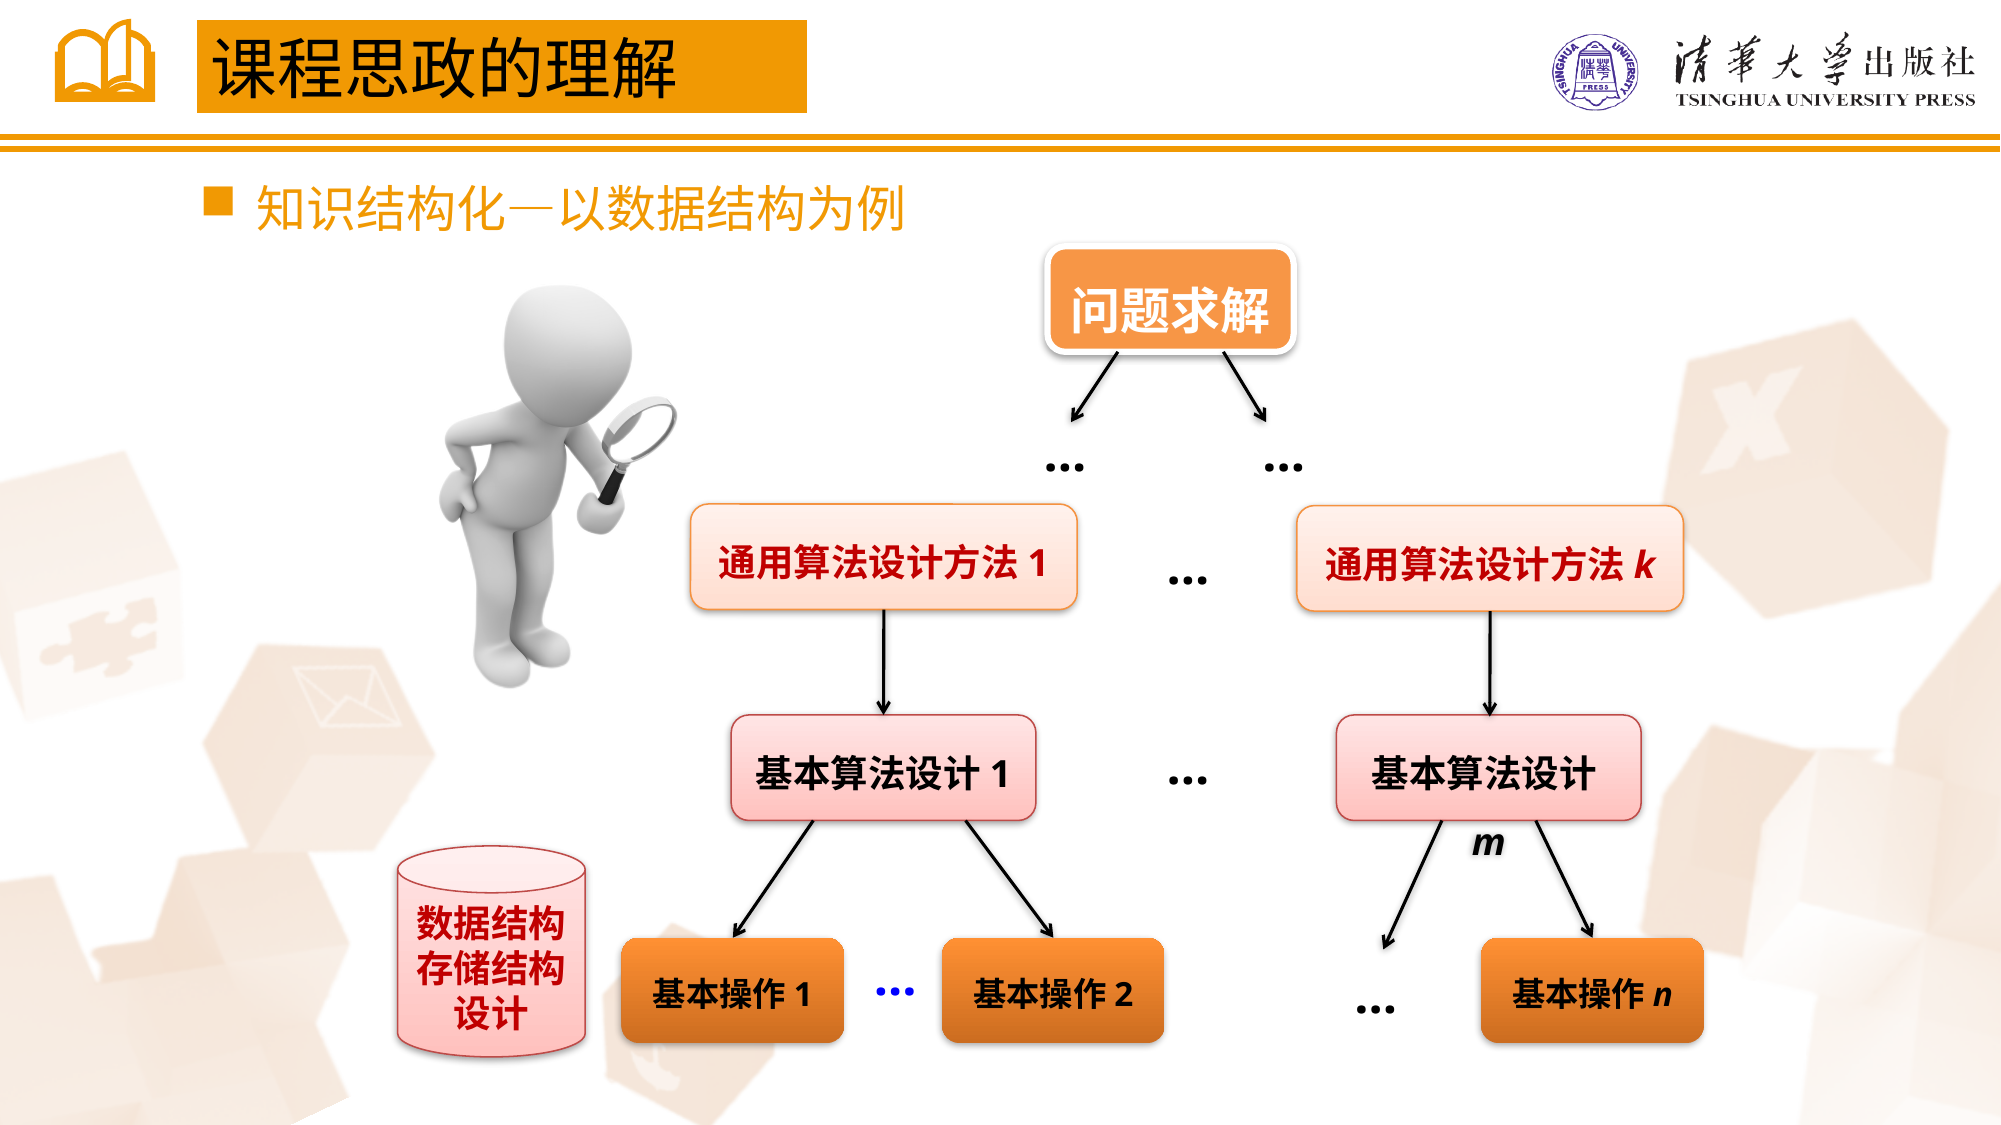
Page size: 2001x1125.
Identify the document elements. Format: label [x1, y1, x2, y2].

text_box [1012, 246, 1337, 491]
text_box [730, 724, 1054, 844]
picture [302, 246, 784, 727]
text_box [1129, 724, 1642, 844]
picture [1595, 0, 2001, 115]
text_box [397, 845, 1705, 1058]
text_box [788, 503, 1684, 717]
text_box [184, 18, 1139, 246]
text_box [70, 0, 1595, 118]
